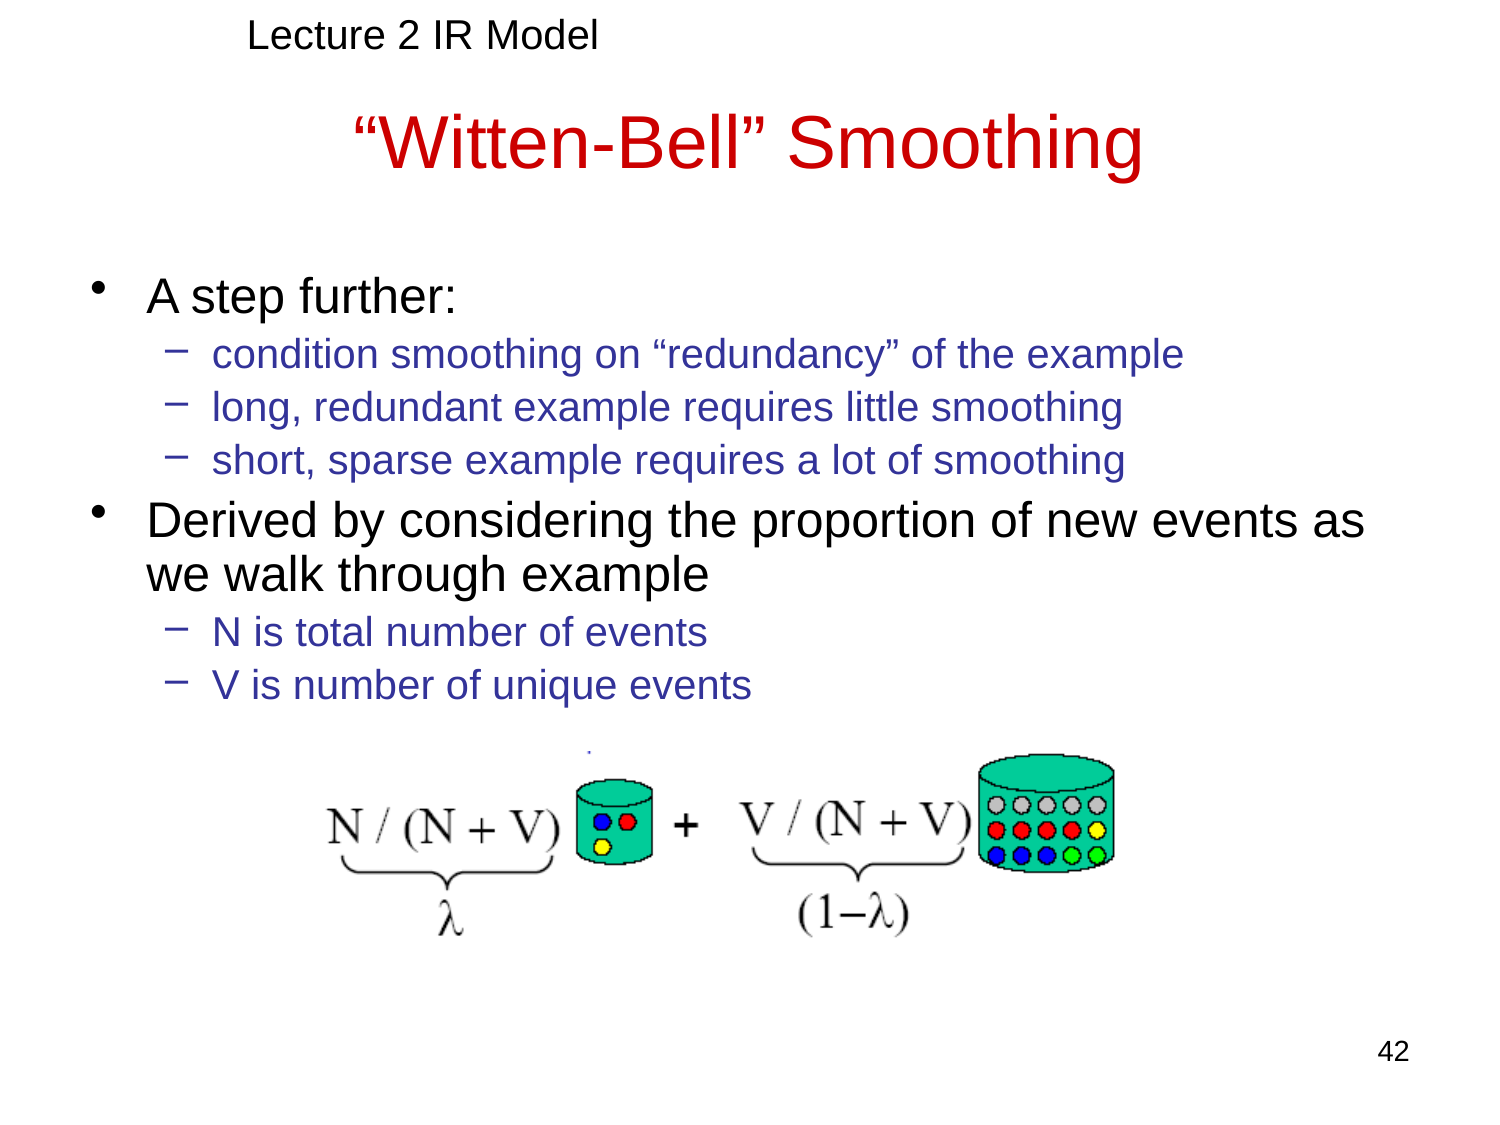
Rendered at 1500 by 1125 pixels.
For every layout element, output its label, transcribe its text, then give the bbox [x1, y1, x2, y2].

list A step further: condition smoothing on “redundancy” of the example long, redundant example requires little smoothing short, sparse example requires a lot of smoothing Derived by considering the proportion of new events as we walk through example N is total number of events V is number of unique events [75, 262, 1425, 752]
slide_number 42 [1074, 1024, 1425, 1103]
picture [312, 751, 1136, 951]
footer Lecture 2 IR Model [0, 0, 626, 79]
title “Witten-Bell” Smoothing [75, 45, 1425, 233]
